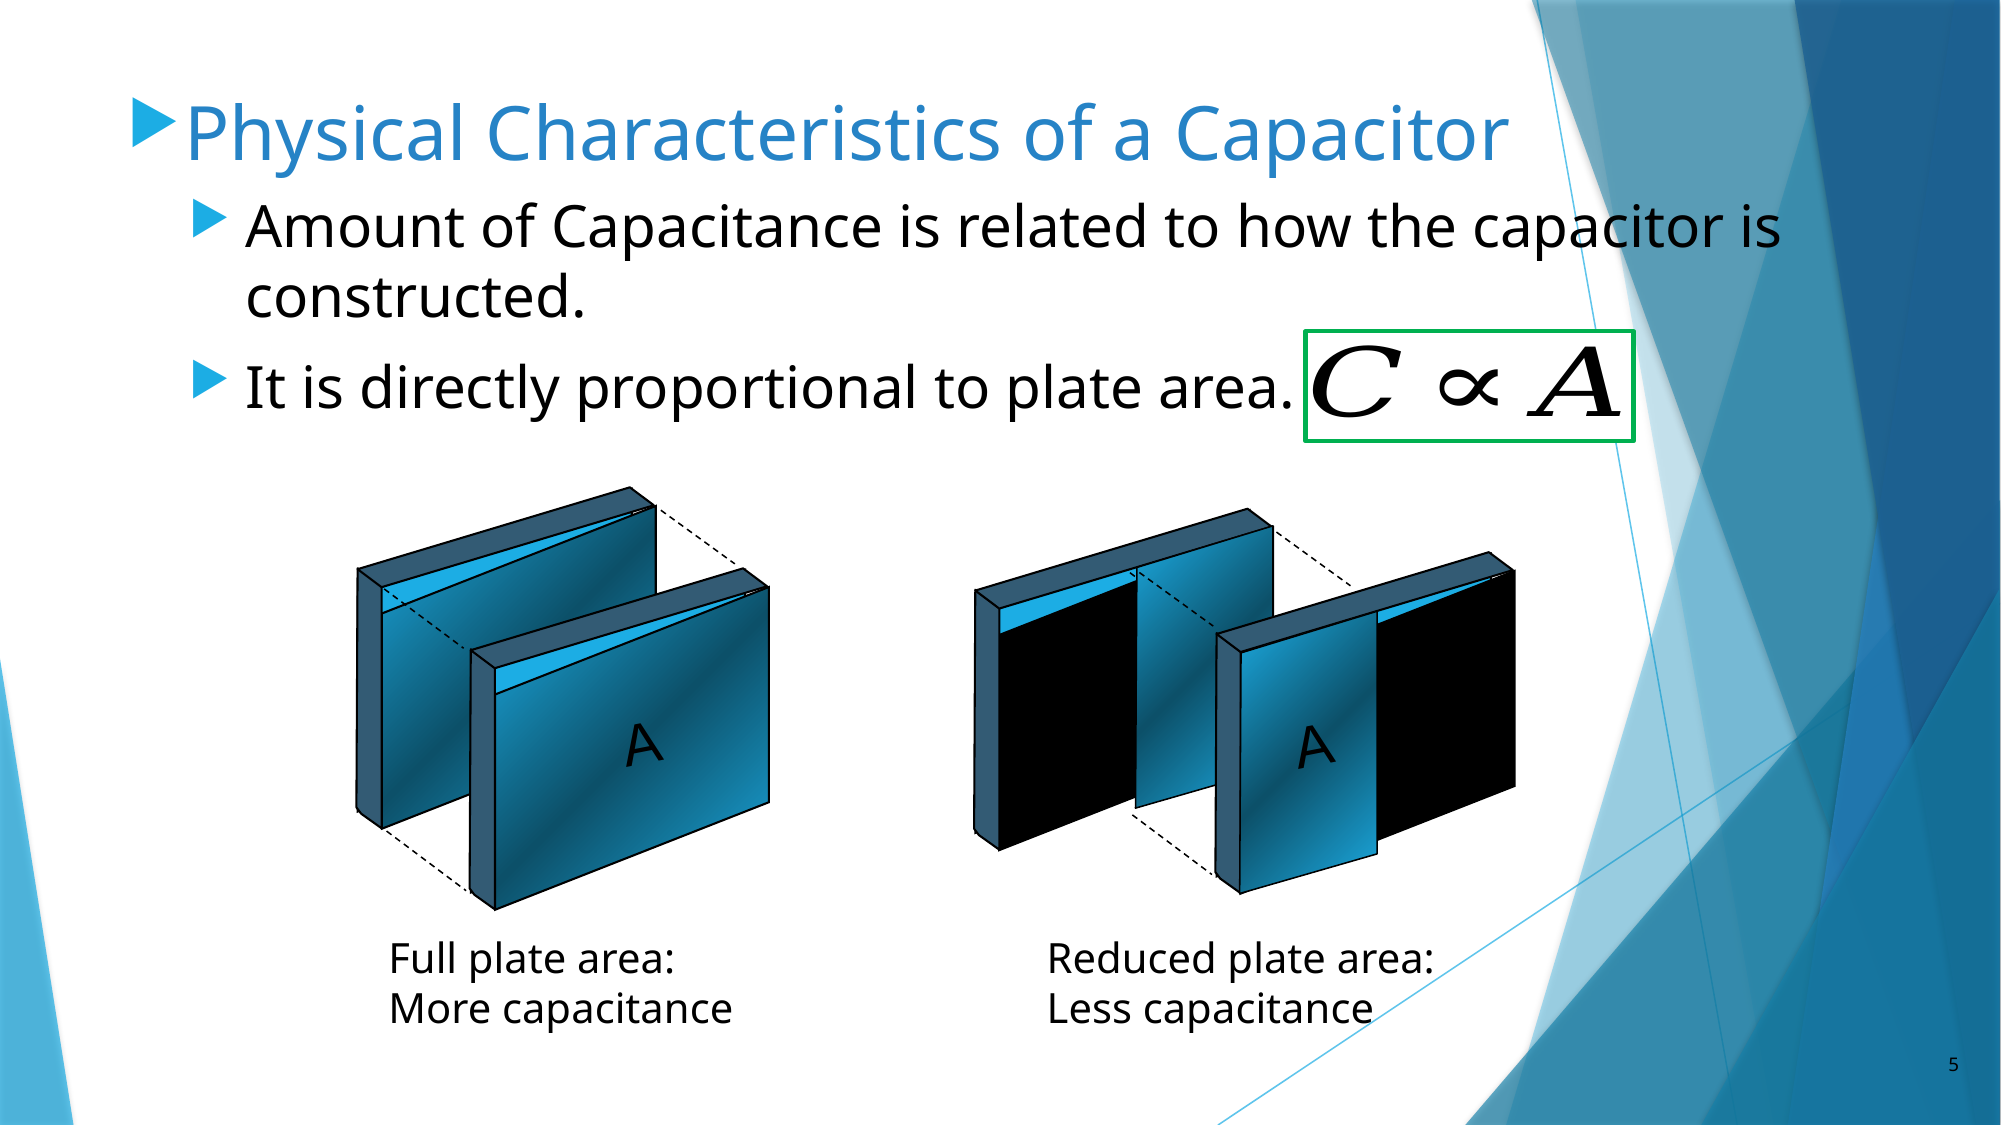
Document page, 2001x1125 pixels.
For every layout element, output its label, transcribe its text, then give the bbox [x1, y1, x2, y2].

list Physical Characteristics of a Capacitor [112, 78, 1712, 731]
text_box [973, 508, 1516, 895]
text_box Reduced plate area: Less capacitance [1031, 924, 1450, 1040]
slide_number 5 [1862, 1035, 1975, 1096]
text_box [355, 486, 770, 911]
text_box Amount of Capacitance is related to how the capacitor is constructed. It is directly proportional to plate area. [174, 182, 1905, 428]
text_box Full plate area: More capacitance [373, 924, 749, 1040]
